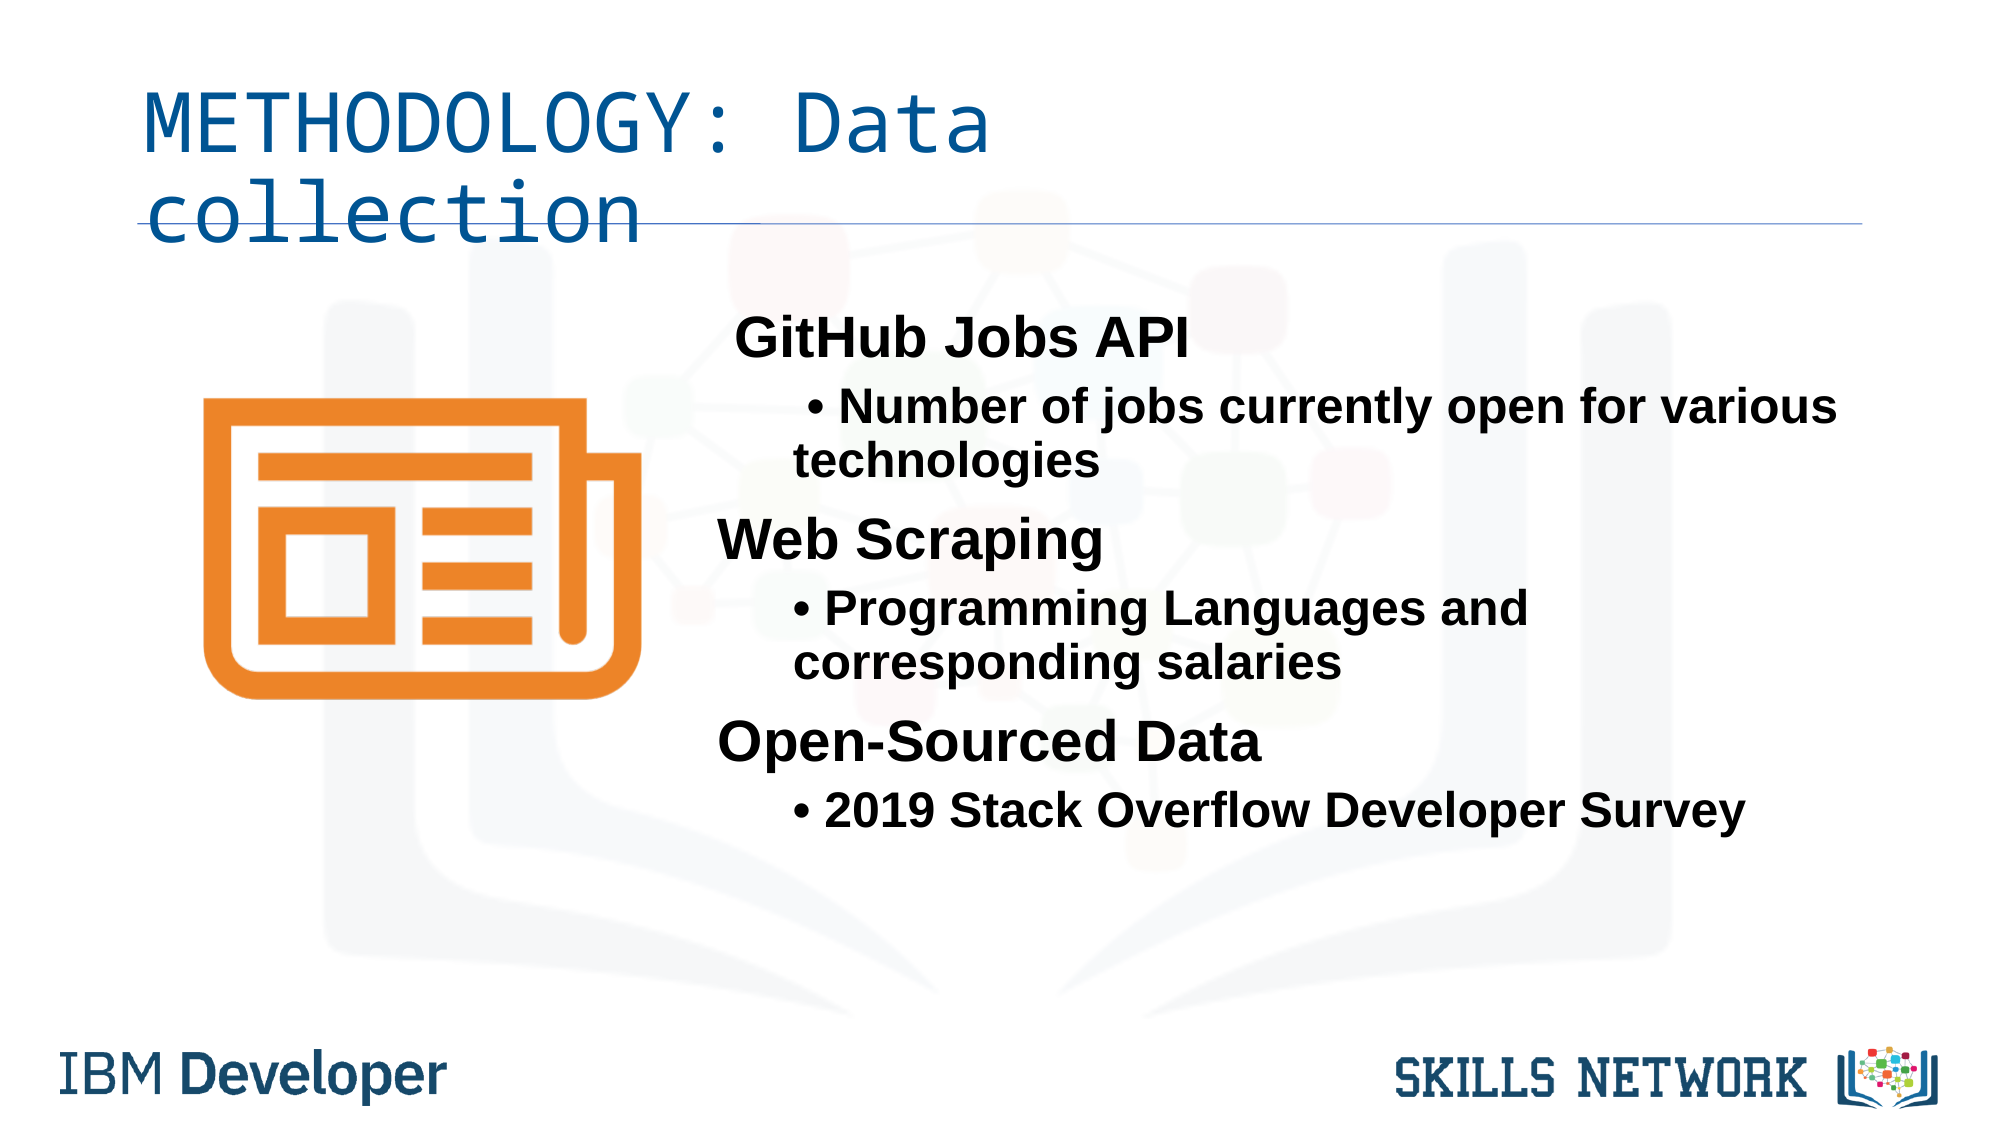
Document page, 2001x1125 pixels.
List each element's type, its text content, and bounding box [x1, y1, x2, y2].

picture [55, 1045, 459, 1108]
list GitHub Jobs API • Number of jobs currently open for various technologies Web Scraping • Programming Languages and corresponding salaries Open-Sourced Data • 2019 Stack Overflow Developer Survey [702, 299, 1863, 1014]
title METHODOLOGY: Data collection [128, 61, 1315, 280]
picture [160, 300, 685, 825]
picture [1390, 1045, 1945, 1111]
